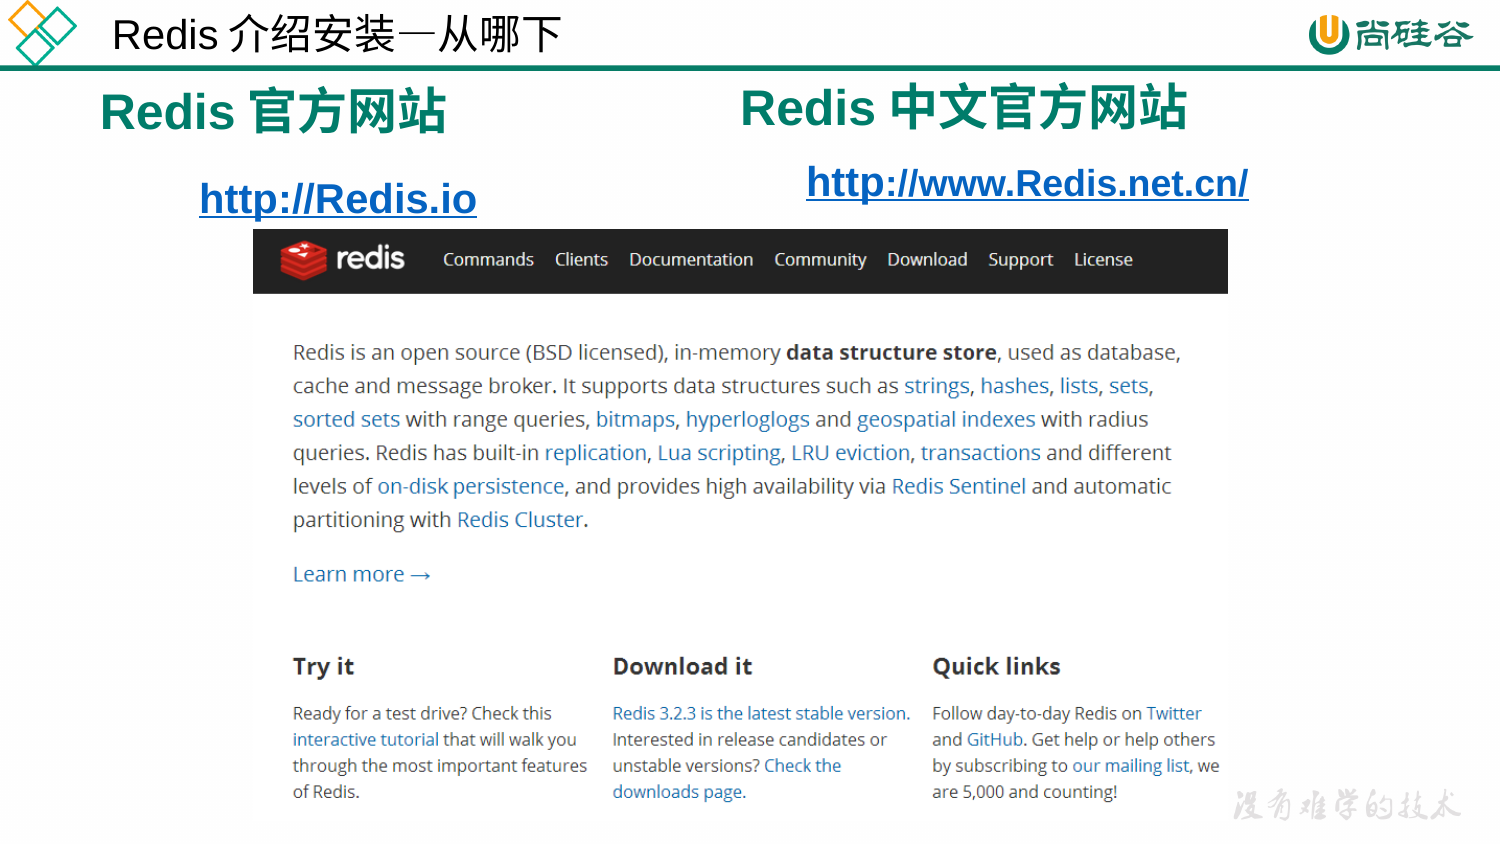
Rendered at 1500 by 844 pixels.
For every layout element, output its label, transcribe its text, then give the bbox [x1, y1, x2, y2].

text_box Redis介绍安装—从哪下 [97, 0, 578, 65]
text_box Redis中文官方网站 [725, 68, 1203, 143]
picture [0, 0, 1500, 844]
text_box http://www.Redis.net.cn/ [791, 147, 1264, 213]
text_box http://Redis.io [184, 164, 493, 229]
text_box Redis官方网站 [85, 71, 463, 147]
